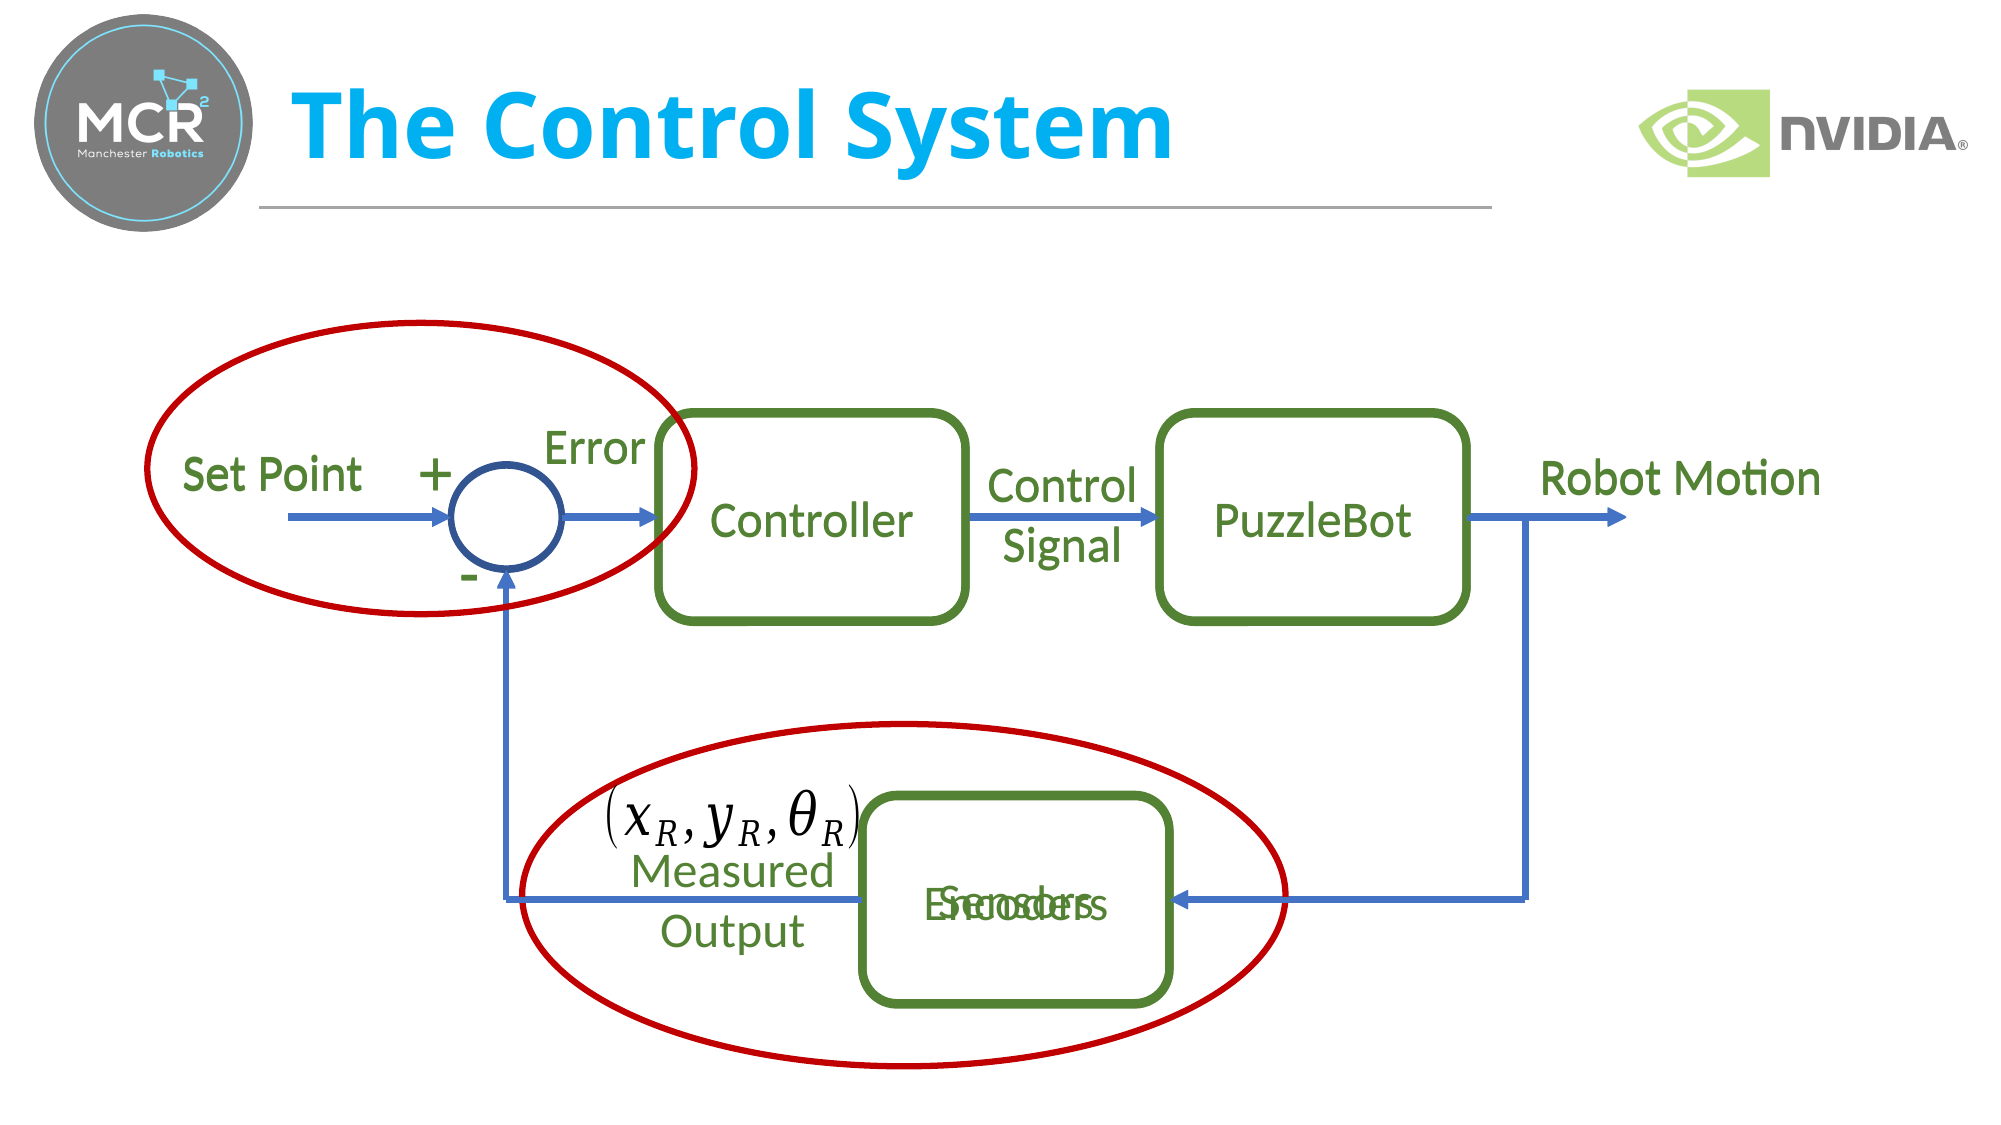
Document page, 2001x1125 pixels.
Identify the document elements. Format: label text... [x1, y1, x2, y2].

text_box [147, 407, 1853, 1005]
title The Control System [275, 19, 1615, 238]
text_box [172, 321, 670, 406]
text_box [608, 1005, 1199, 1068]
